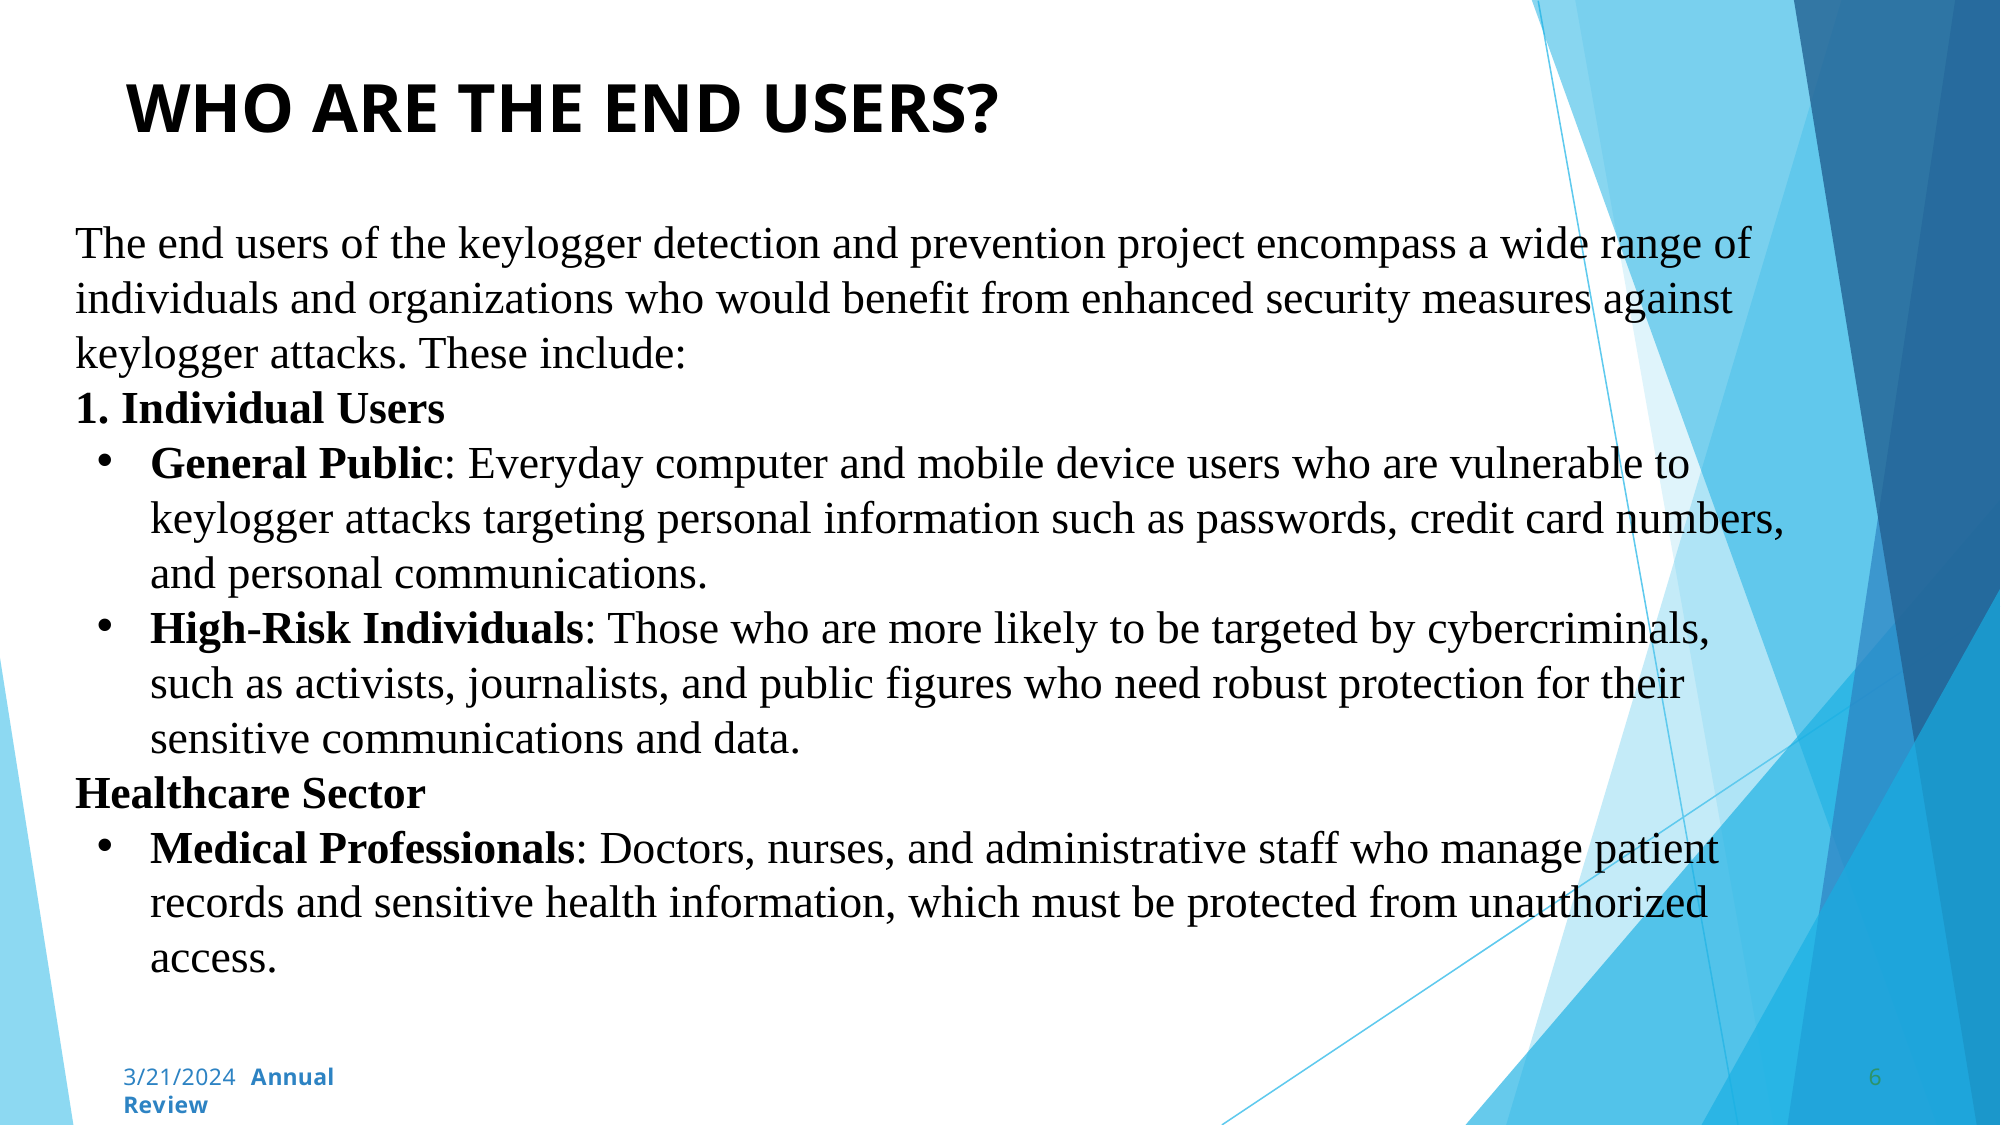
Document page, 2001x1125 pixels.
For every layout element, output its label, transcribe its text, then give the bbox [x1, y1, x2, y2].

text_box The end users of the keylogger detection and prevention project encompass a wide range of individuals and organizations who would benefit from enhanced security measures against keylogger attacks. These include: 1. Individual Users General Public: Everyday computer and mobile device users who are vulnerable to keylogger attacks targeting personal information such as passwords, credit card numbers, and personal communications. High-Risk Individuals: Those who are more likely to be targeted by cybercriminals, such as activists, journalists, and public figures who need robust protection for their sensitive communications and data. Healthcare Sector Medical Professionals: Doctors, nurses, and administrative staff who manage patient records and sensitive health information, which must be protected from unauthorized access. [75, 212, 1800, 987]
text_box WHO ARE THE END USERS? [123, 63, 1876, 146]
picture [118, 1012, 477, 1093]
text_box <number> [1862, 1061, 1888, 1095]
text_box 3/21/2024 Annual Review [121, 1101, 417, 1118]
